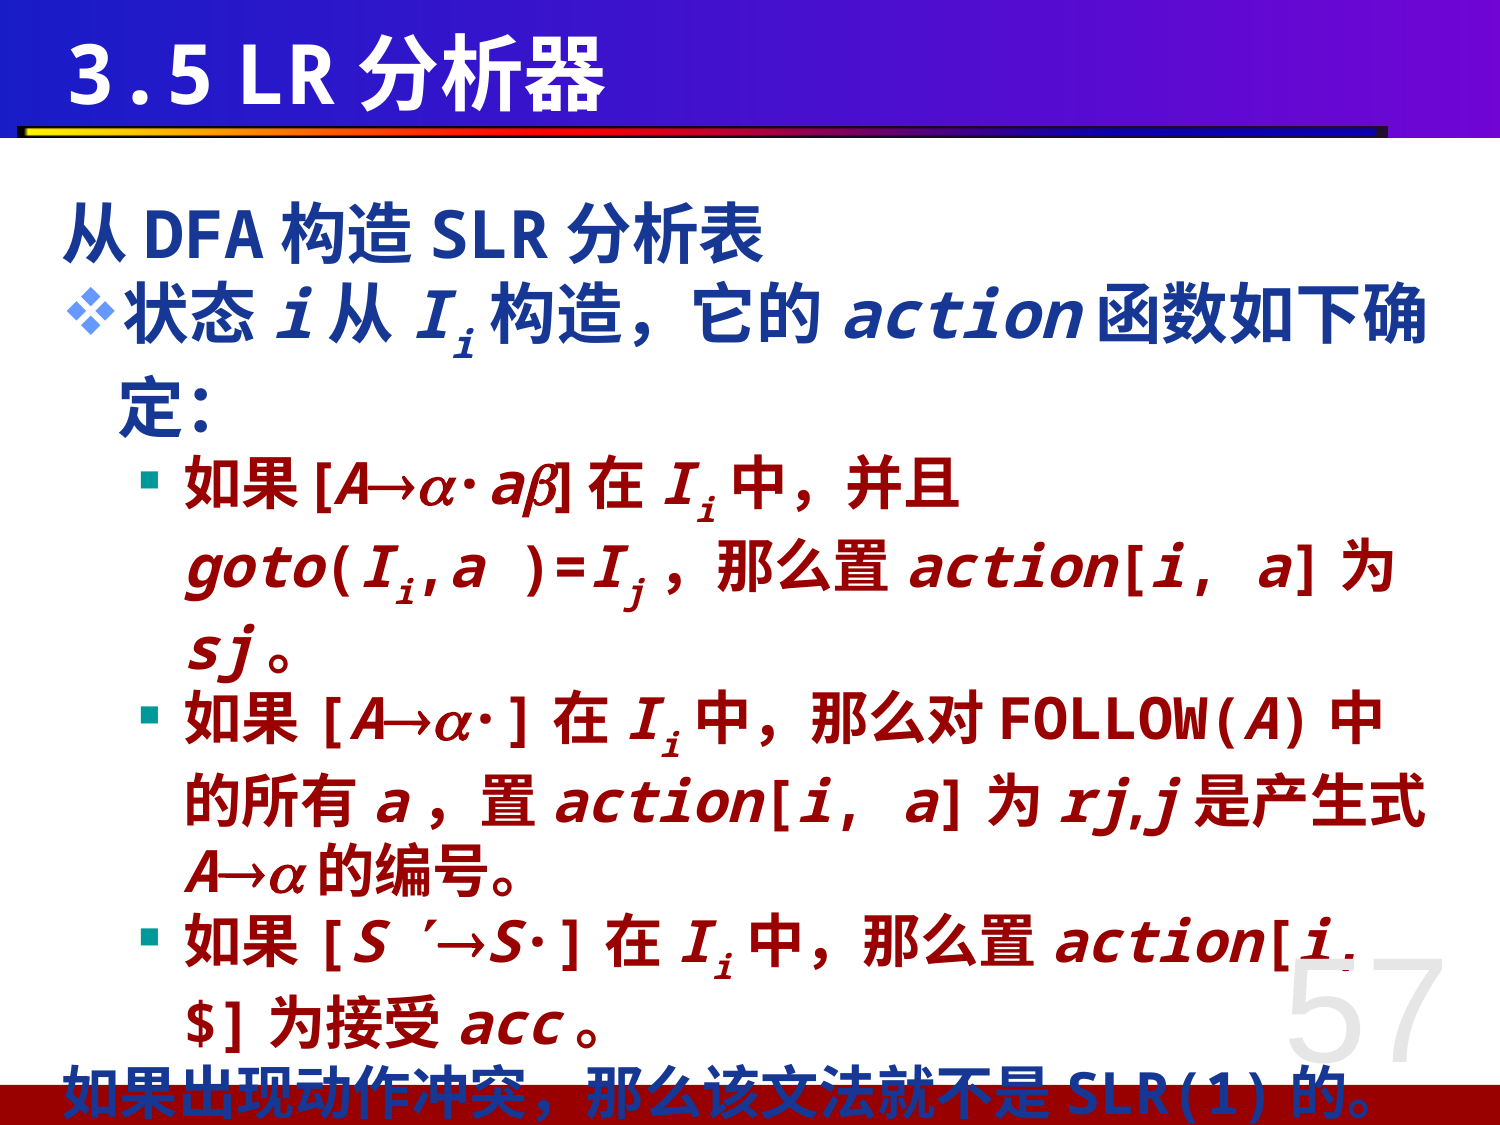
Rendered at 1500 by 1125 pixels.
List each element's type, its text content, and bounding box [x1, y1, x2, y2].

list 从DFA构造SLR分析表 状态i从Ii构造，它的action函数如下确定： 如果[A·a]在Ii中，并且goto(Ii,a )=Ij，那么置action[i, a]为sj。 如果[A·]在Ii中，那么对FOLLOW(A)中的所有a，置action[i, a]为rj,j是产生式A的编号。 如果[S S·]在Ii中，那么置action[i, $]为接受acc。 如果出现动作冲突，那么该文法就不是SLR(1)的。 [46, 184, 1448, 1023]
title 3.5 LR分析器 [49, 24, 1438, 118]
slide_number 57 [1234, 904, 1500, 1118]
picture [17, 126, 1388, 138]
